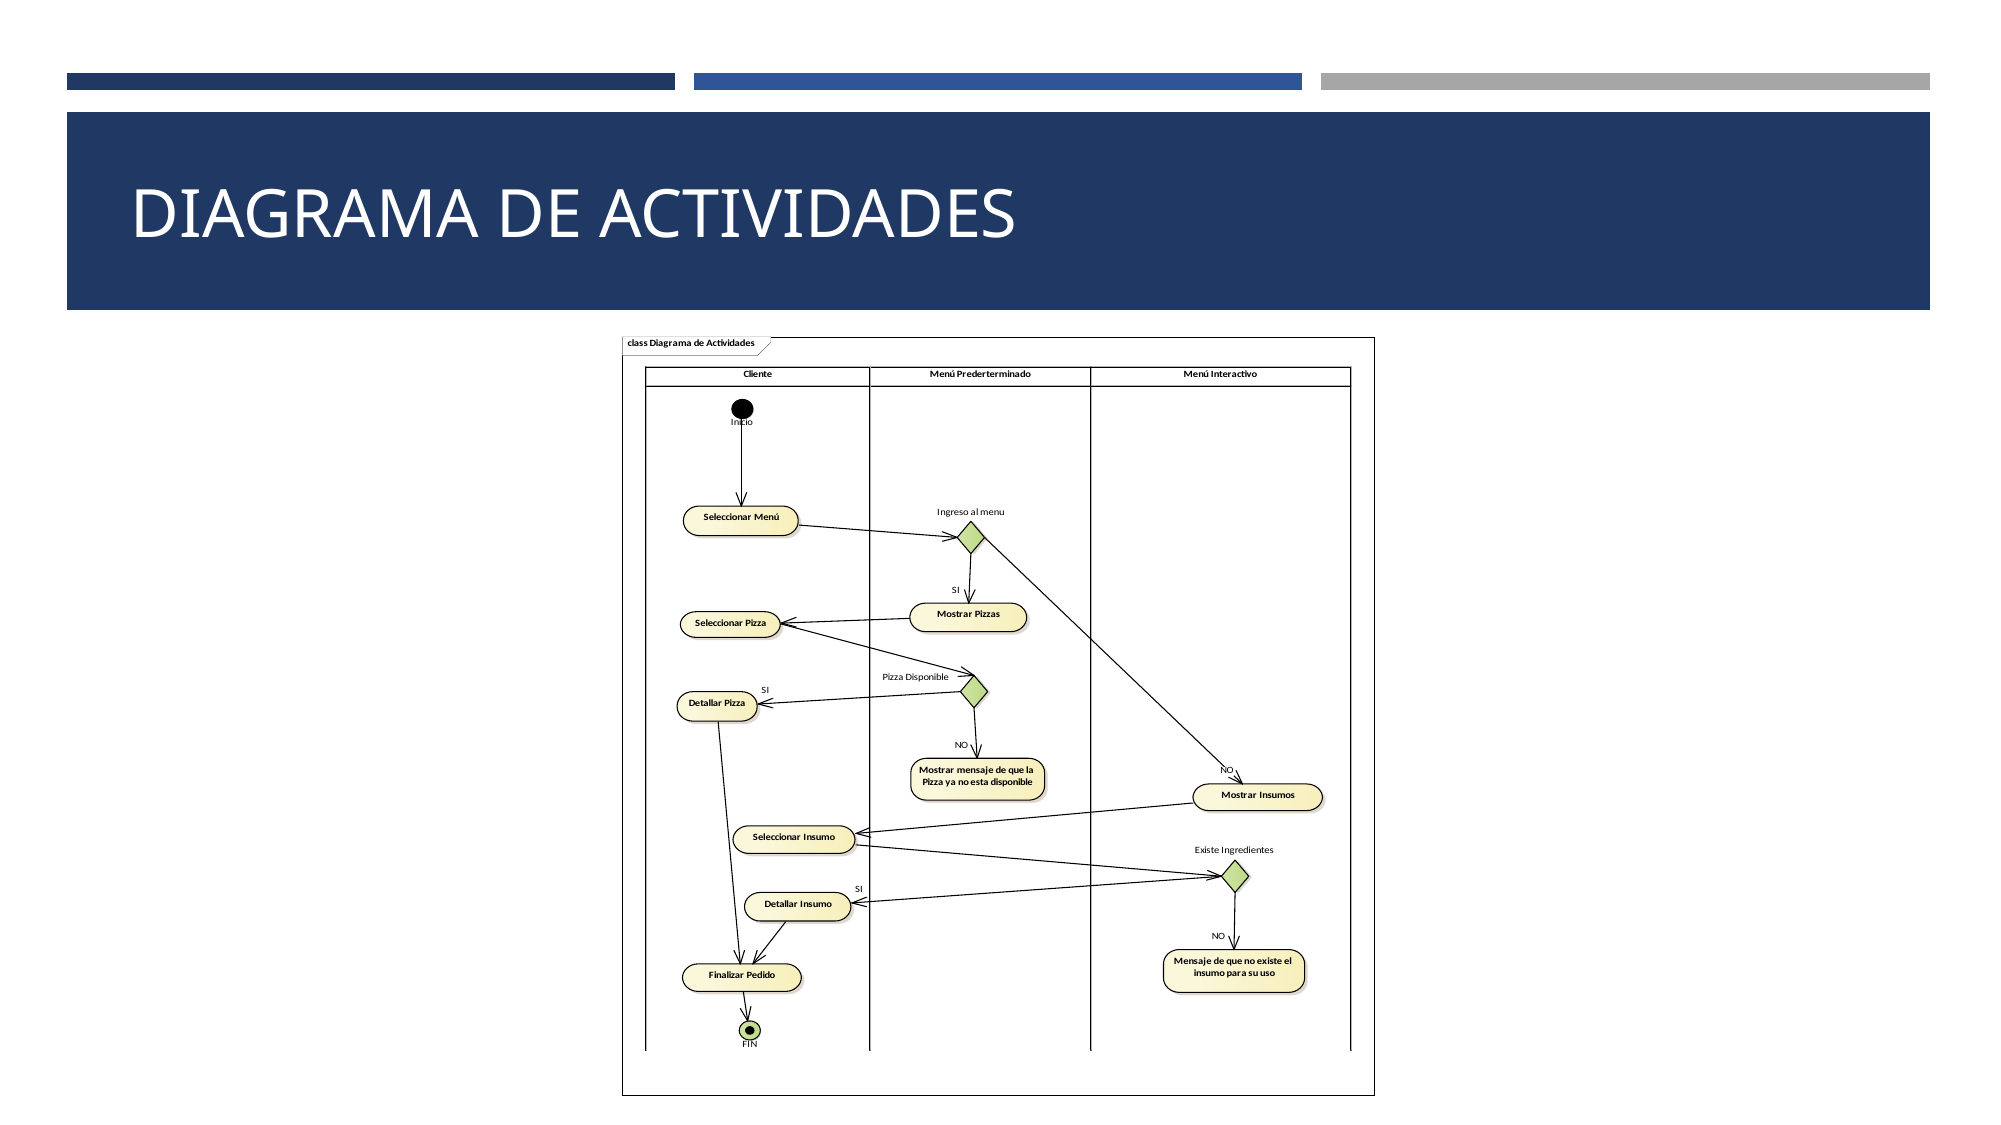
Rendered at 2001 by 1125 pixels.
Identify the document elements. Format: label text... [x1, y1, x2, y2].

picture [619, 333, 1378, 1098]
text_box [1321, 73, 1930, 90]
text_box [694, 73, 1302, 90]
text_box [67, 73, 675, 90]
text_box [67, 112, 1930, 310]
text_box DIAGRAMA DE ACTIVIDADES [116, 163, 1598, 258]
